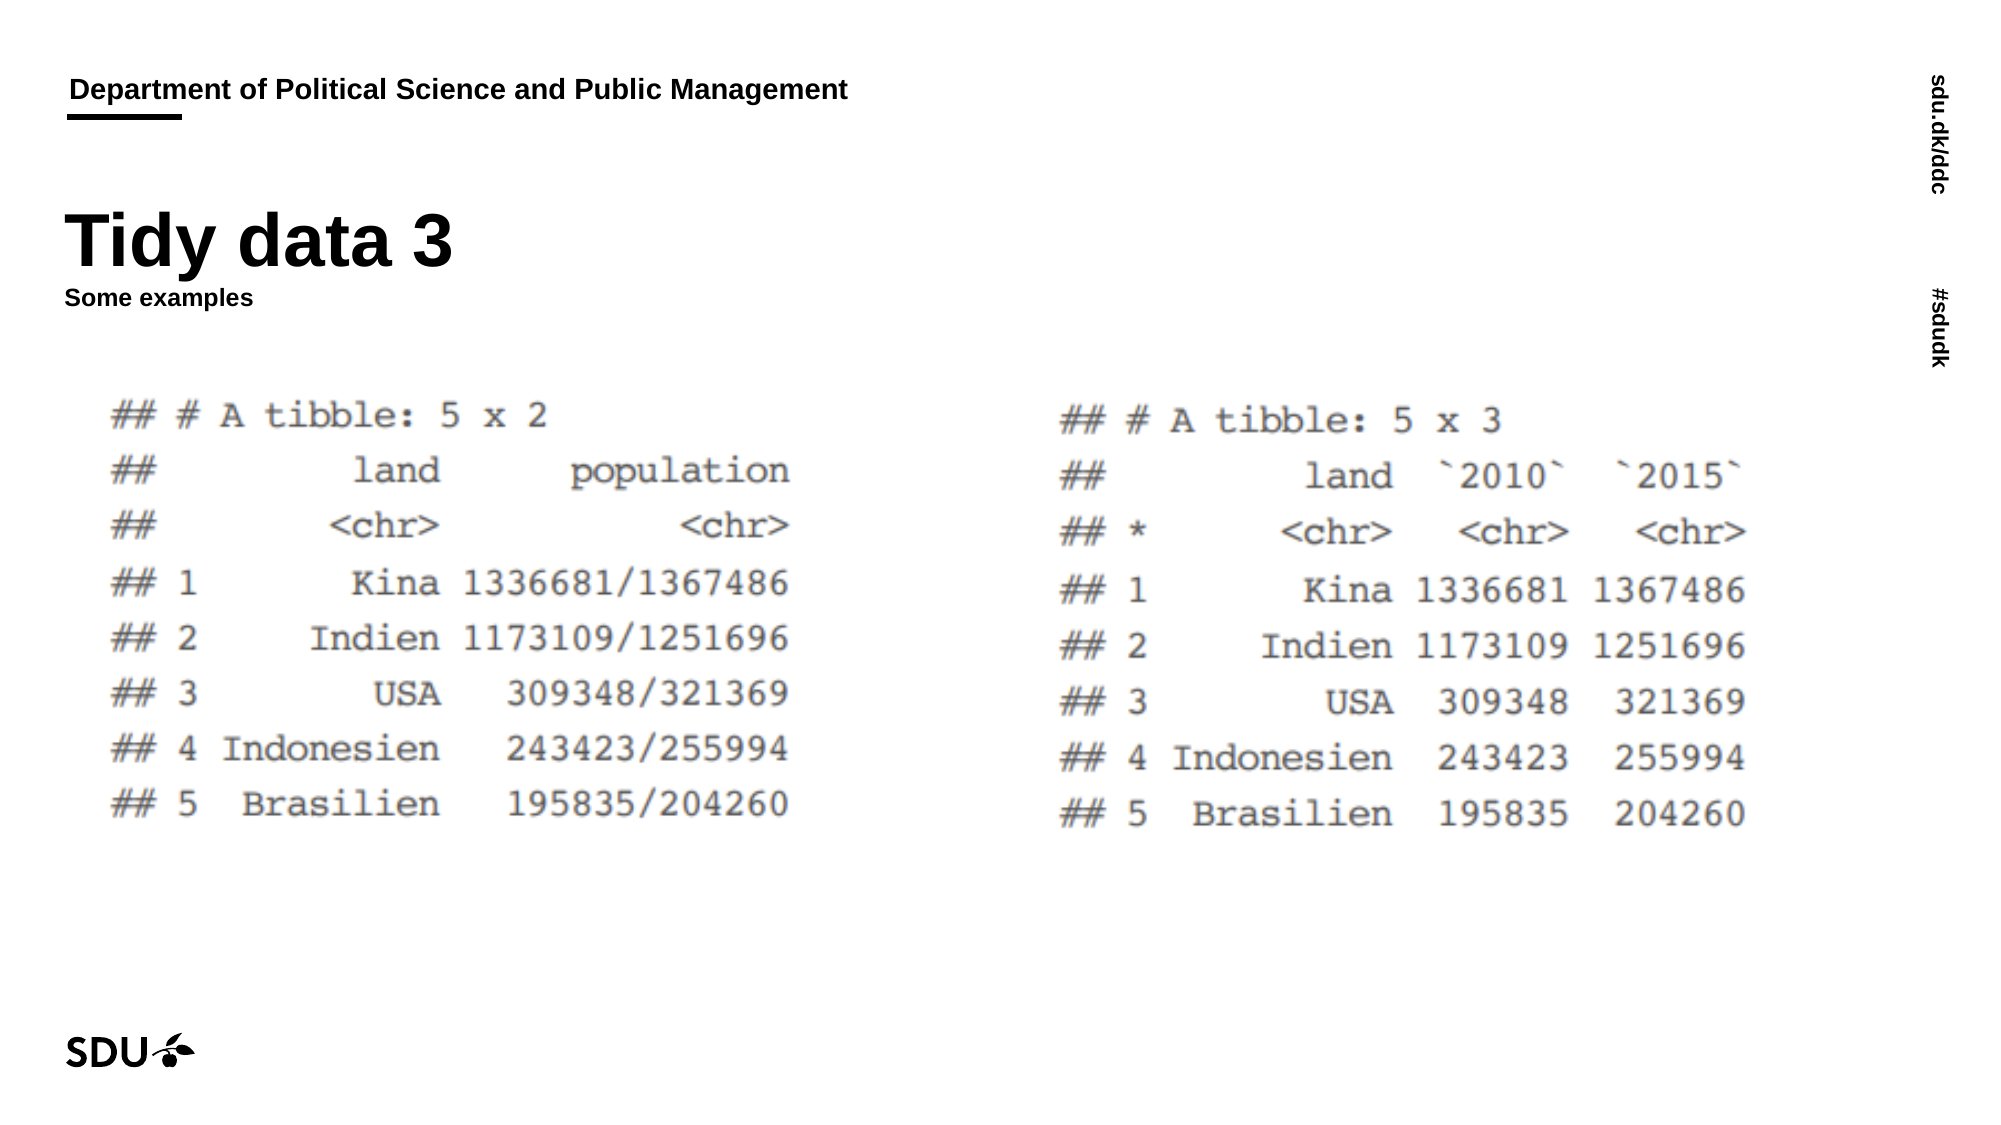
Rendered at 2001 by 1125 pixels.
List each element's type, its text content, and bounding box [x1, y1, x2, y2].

picture [1040, 379, 1792, 882]
title Tidy data 3 Some examples [64, 191, 1041, 369]
picture [87, 381, 839, 858]
